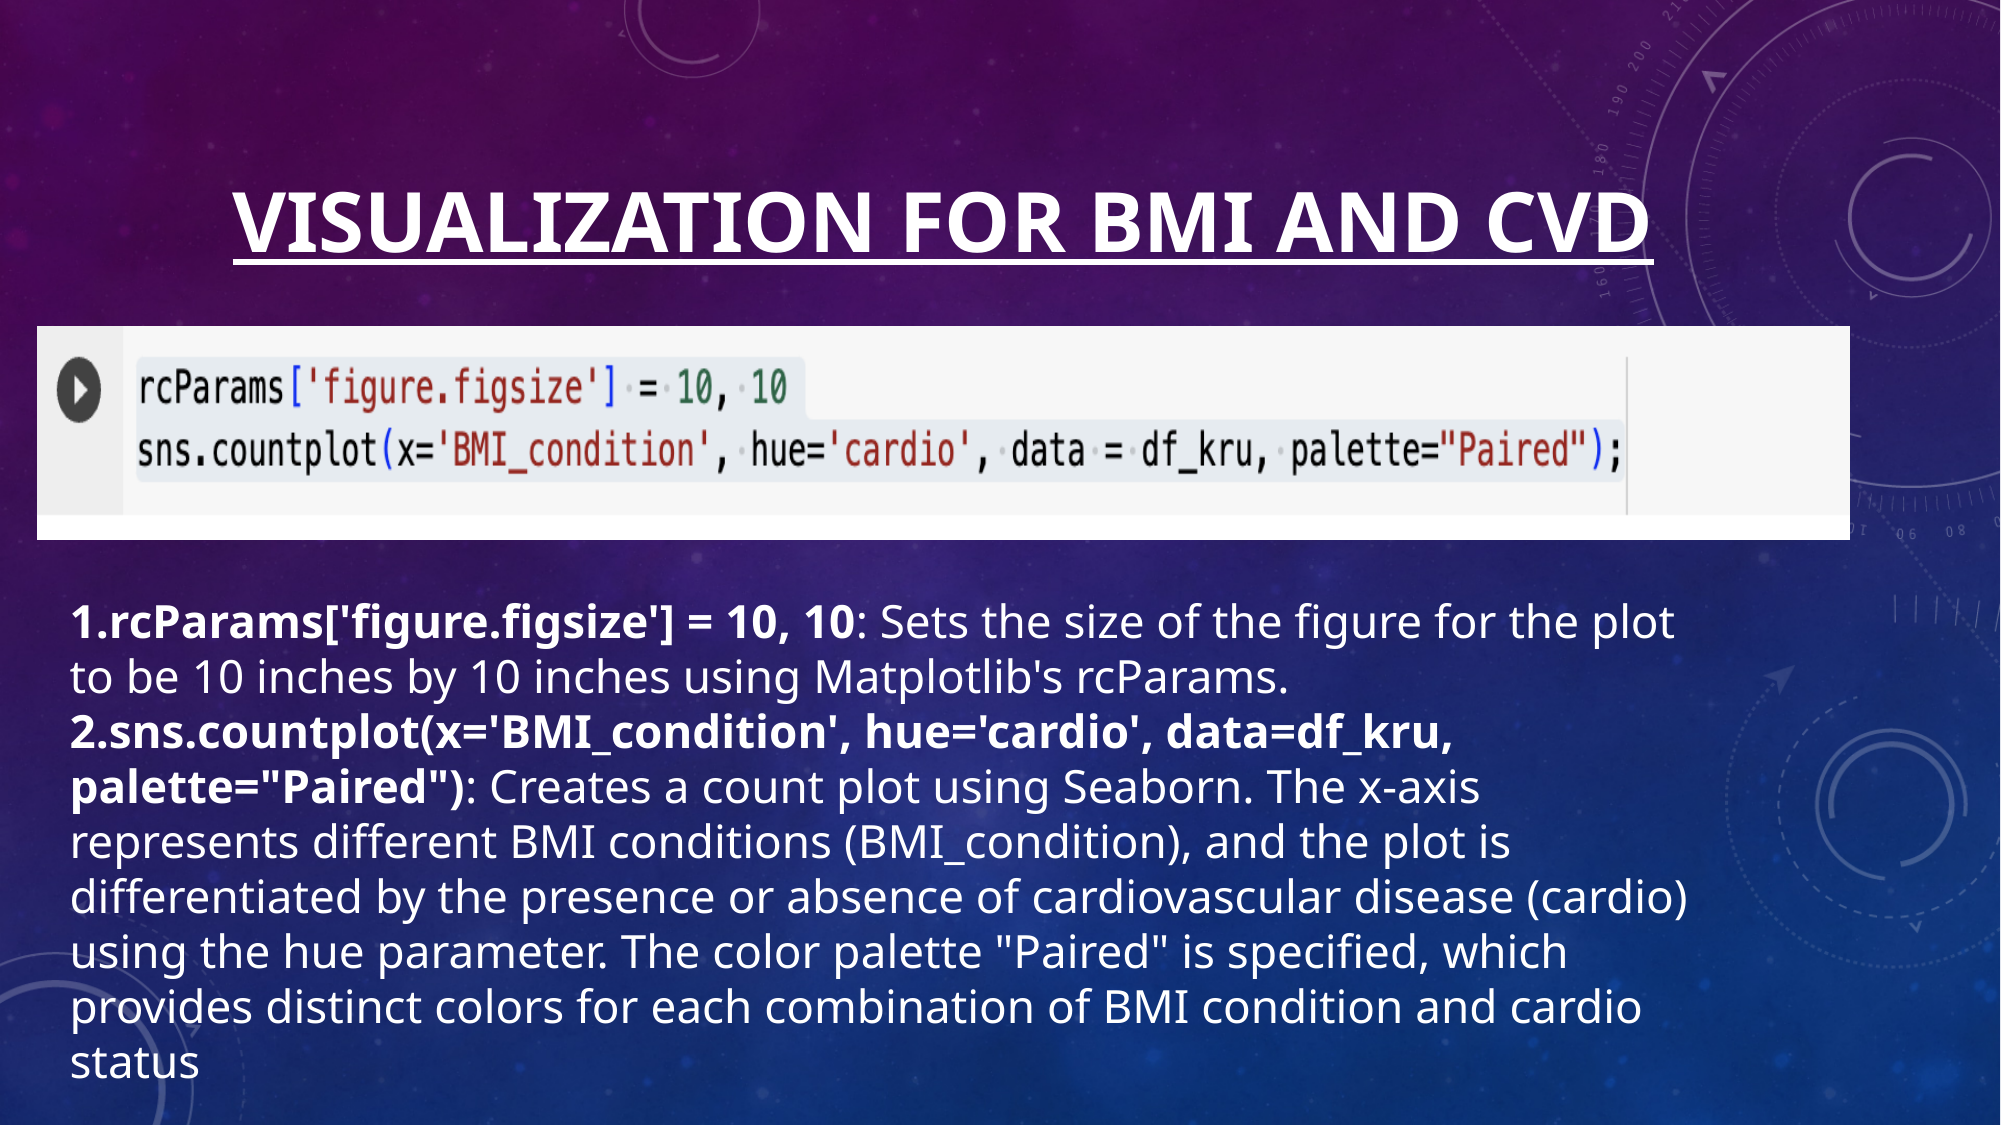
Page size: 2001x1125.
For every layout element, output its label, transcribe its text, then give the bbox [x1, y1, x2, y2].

text_box rcParams['figure.figsize'] = 10, 10: Sets the size of the figure for the plot to be 10 inches by 10 inches using Matplotlib's rcParams. sns.countplot(x='BMI_condition', hue='cardio', data=df_kru, palette="Paired"): Creates a count plot using Seaborn. The x-axis represents different BMI conditions (BMI_condition), and the plot is differentiated by the presence or absence of cardiovascular disease (cardio) using the hue parameter. The color palette "Paired" is specified, which provides distinct colors for each combination of BMI condition and cardio status [54, 585, 1717, 1095]
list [36, 326, 1851, 541]
title VISUALIZATION FOR BMI AND CVD [112, 99, 1775, 326]
picture [0, 0, 2001, 1125]
